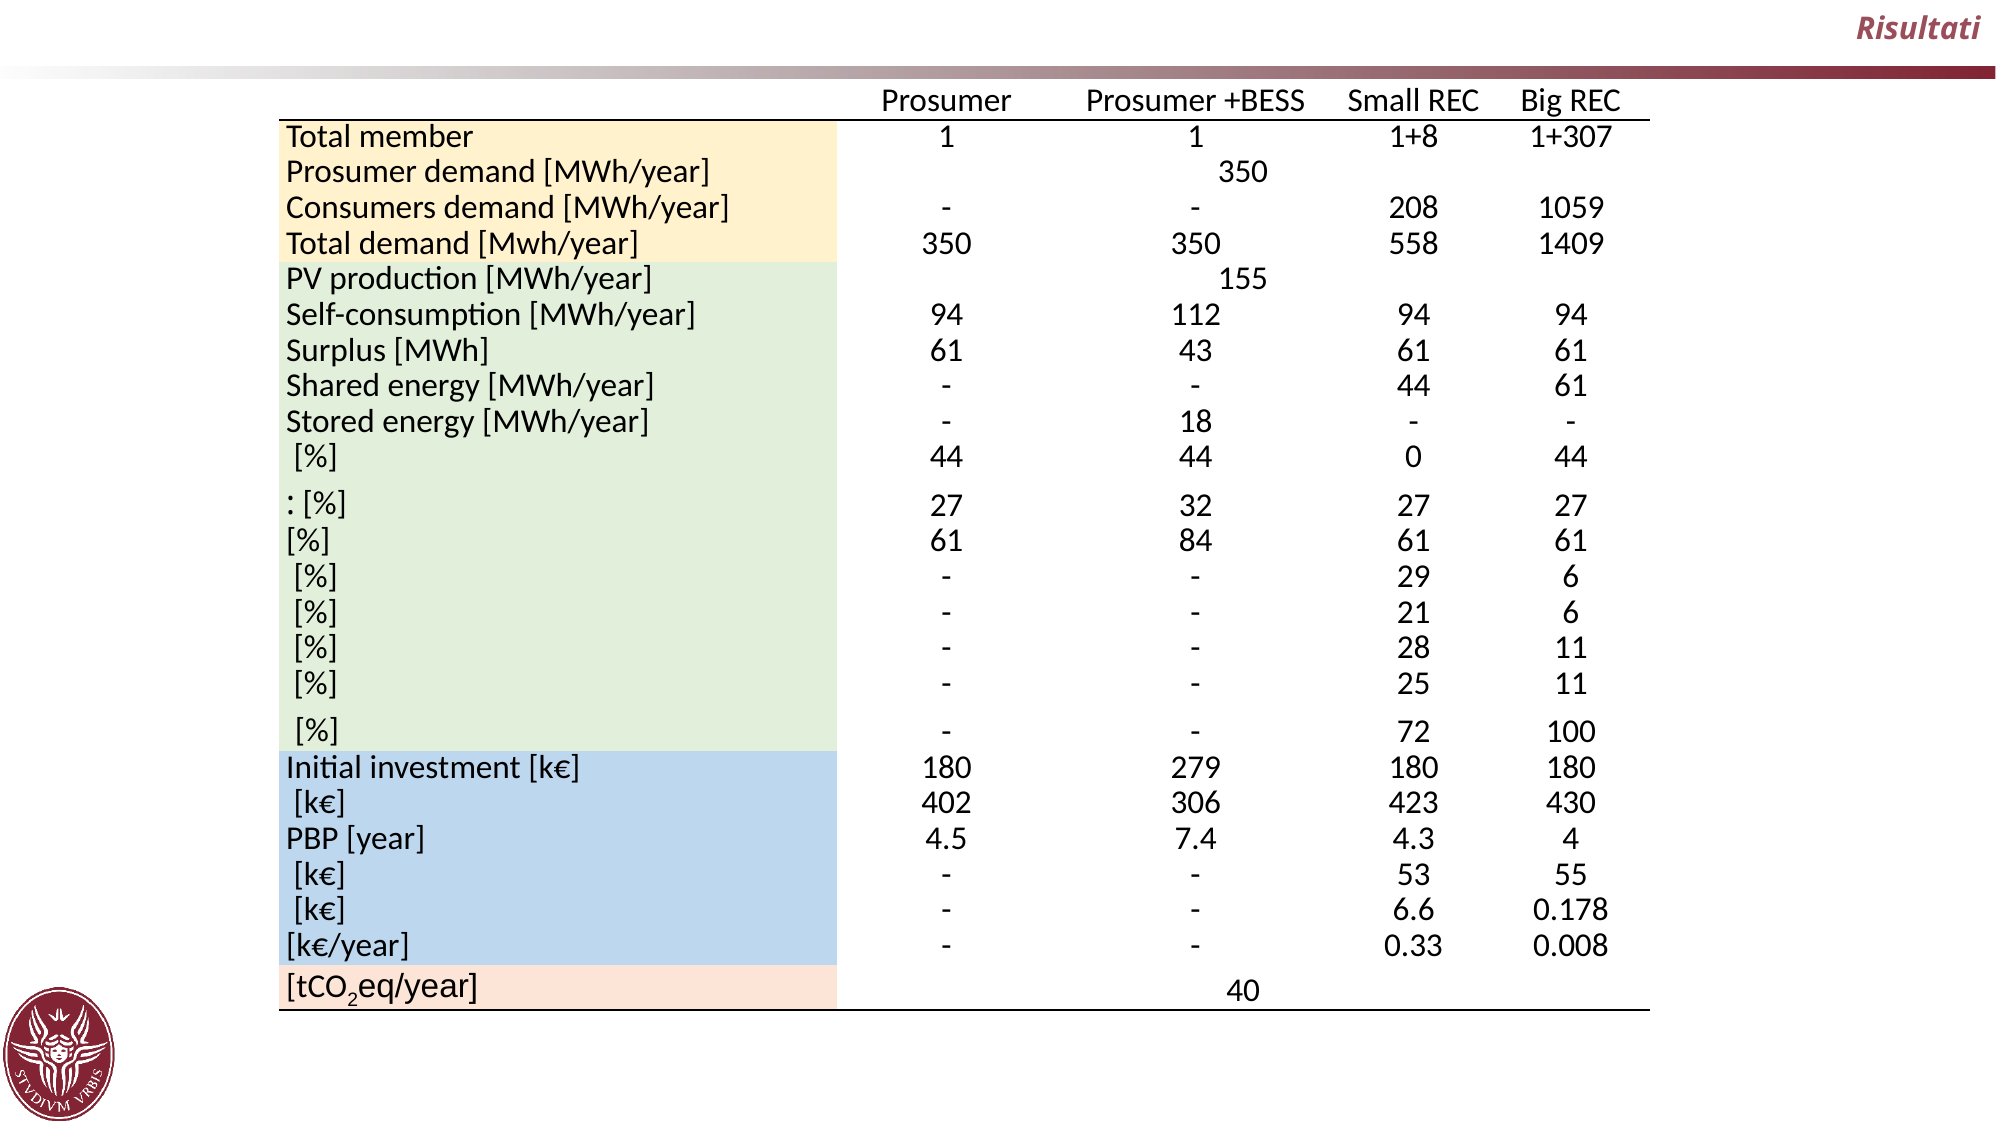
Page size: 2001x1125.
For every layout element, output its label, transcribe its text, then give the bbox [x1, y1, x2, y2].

picture [3, 987, 128, 1121]
list Risultati [385, 4, 1996, 67]
